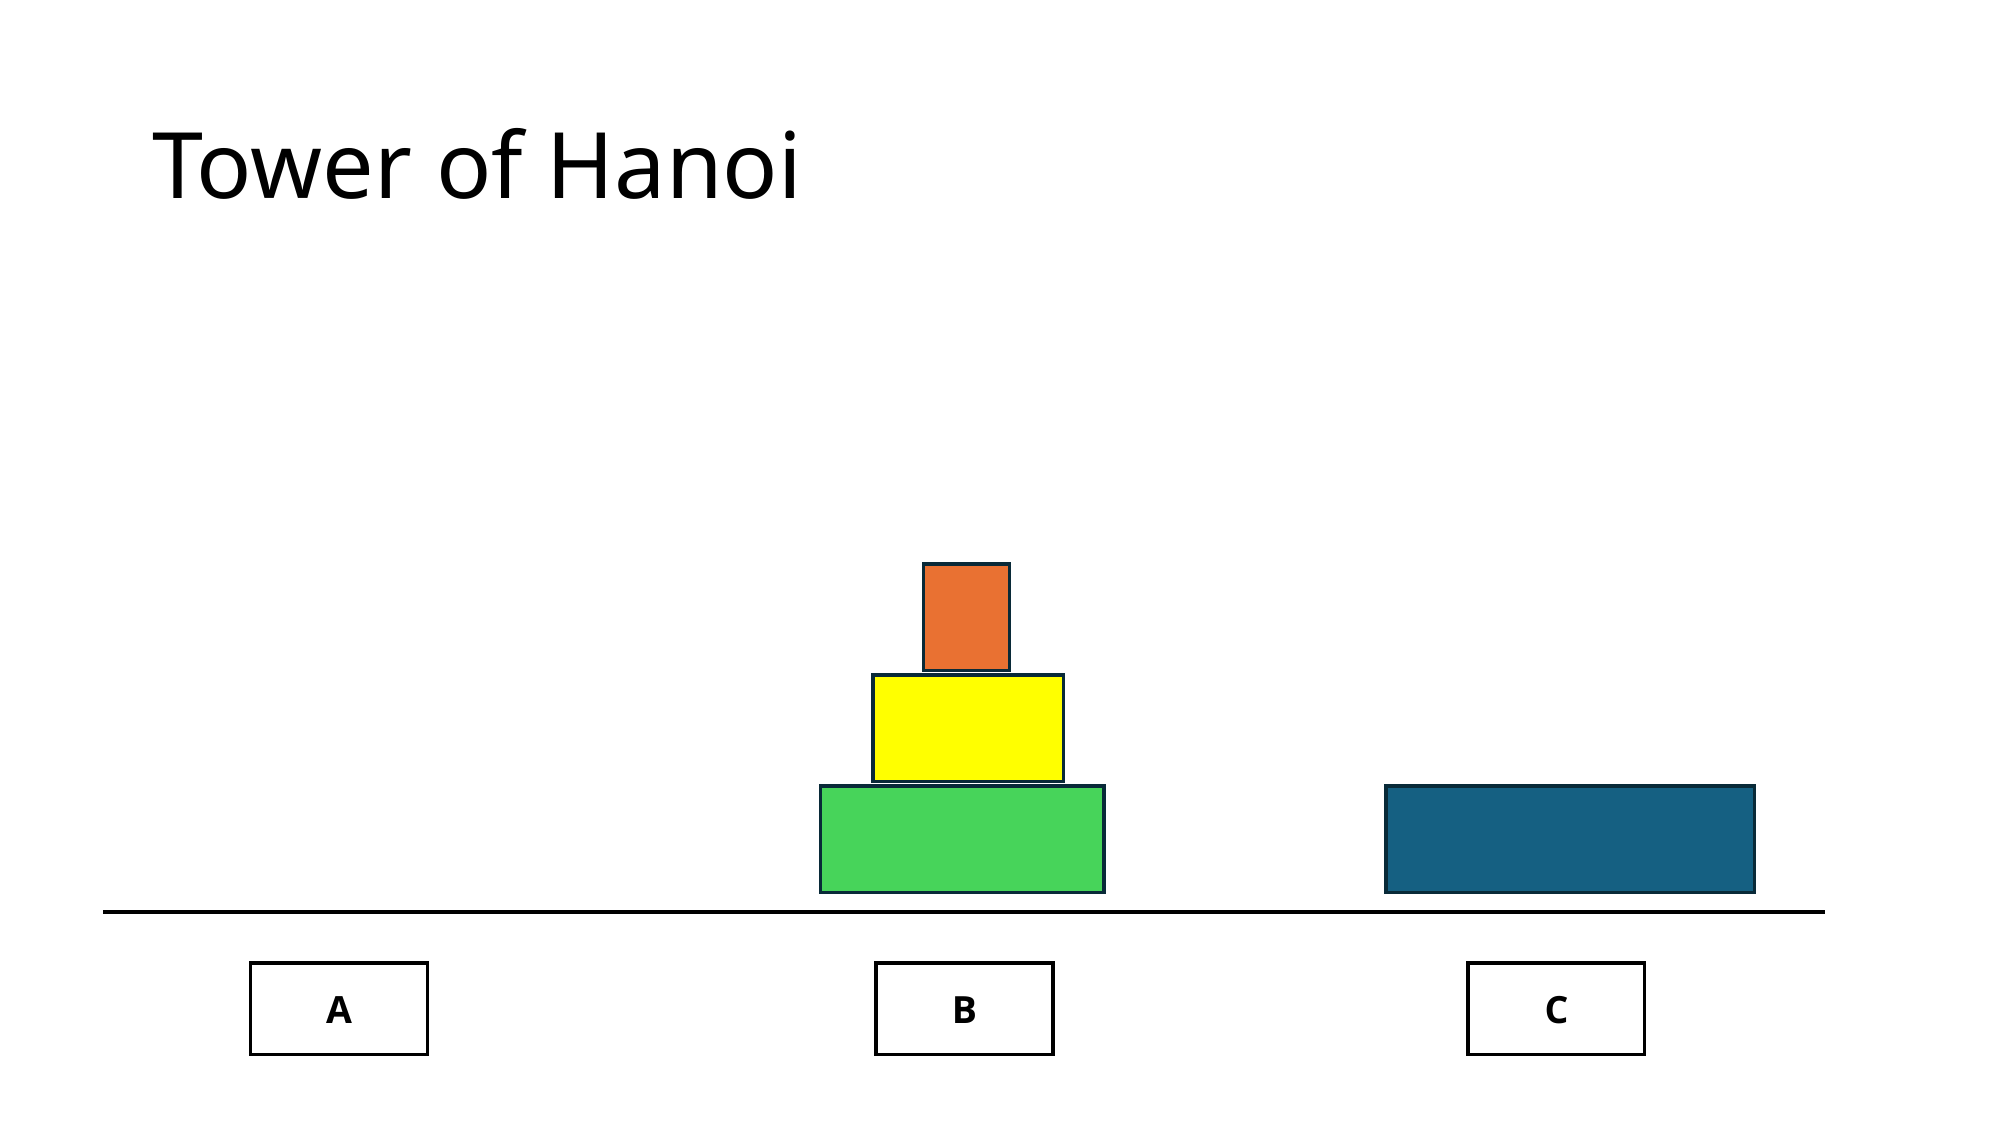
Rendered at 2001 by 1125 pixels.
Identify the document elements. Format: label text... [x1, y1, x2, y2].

text_box C [1466, 961, 1646, 1056]
text_box [819, 784, 1106, 894]
text_box [1384, 784, 1756, 894]
text_box [922, 562, 1011, 672]
text_box [871, 673, 1065, 783]
text_box A [249, 961, 429, 1056]
title Tower of Hanoi [137, 59, 1863, 278]
text_box B [874, 961, 1055, 1056]
